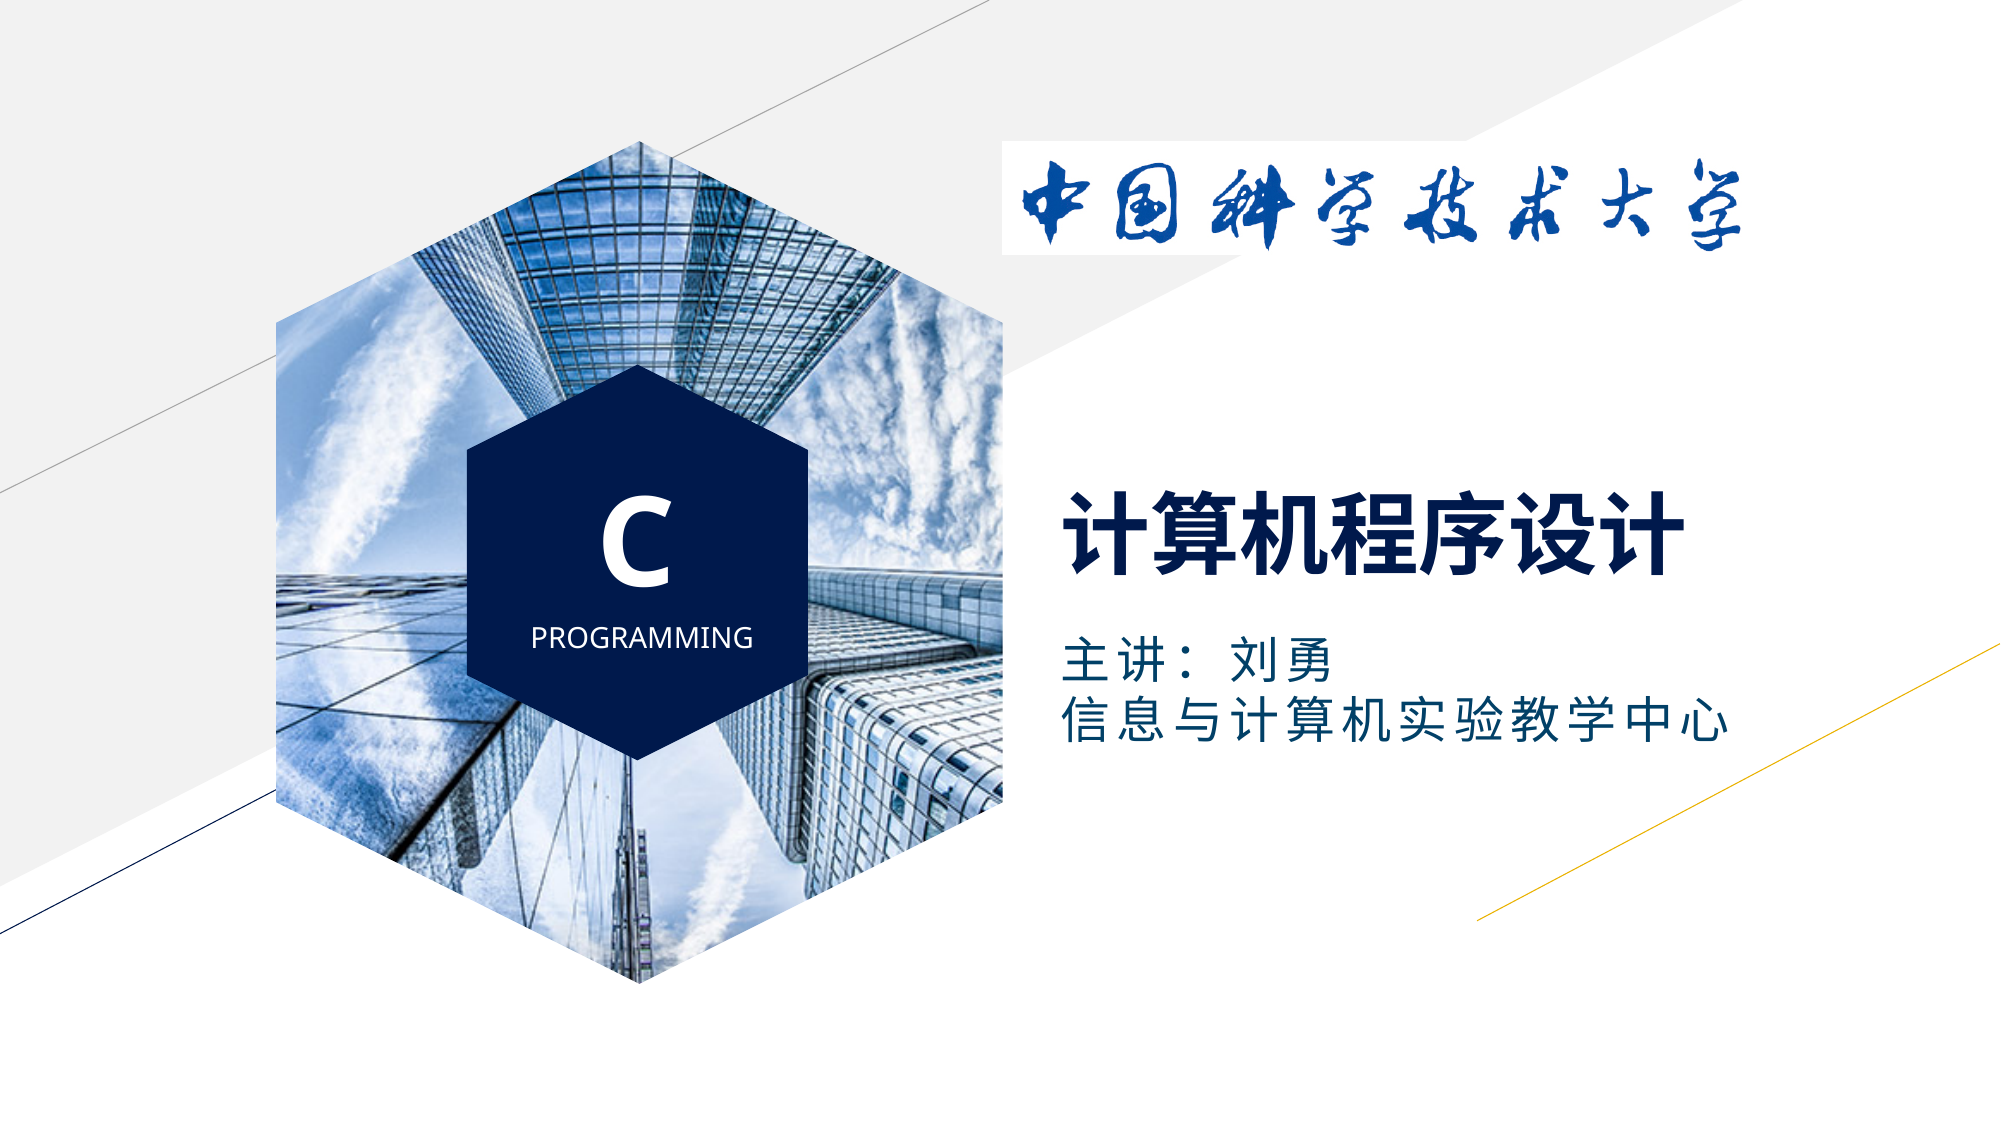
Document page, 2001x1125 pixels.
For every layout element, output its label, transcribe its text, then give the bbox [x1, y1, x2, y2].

title 计算机程序设计 [1045, 321, 1842, 586]
subtitle 主讲：刘勇 信息与计算机实验教学中心 [1045, 586, 1843, 793]
picture [276, 141, 1758, 984]
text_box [501, 454, 776, 663]
